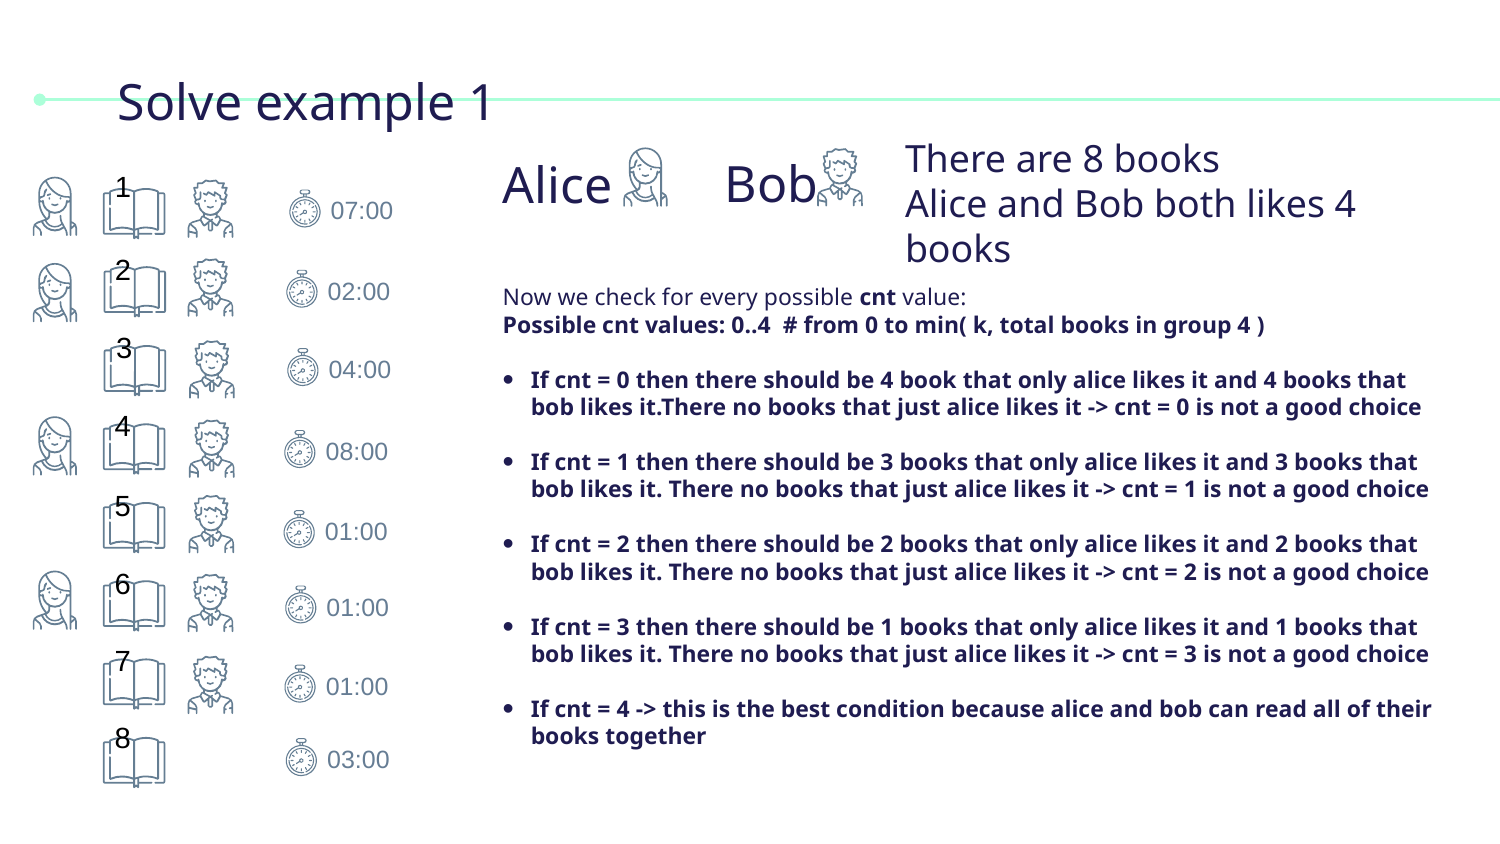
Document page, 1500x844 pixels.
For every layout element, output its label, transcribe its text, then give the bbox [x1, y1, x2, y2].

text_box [284, 189, 323, 228]
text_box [187, 258, 234, 317]
text_box 5 [99, 480, 146, 530]
text_box [103, 345, 167, 397]
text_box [32, 176, 78, 237]
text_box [187, 179, 234, 239]
text_box 01:00 [316, 508, 403, 553]
text_box Alice [487, 138, 632, 228]
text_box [32, 416, 78, 476]
text_box 01:00 [310, 662, 404, 708]
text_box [816, 147, 864, 207]
text_box Now we check for every possible cnt value: Possible cnt values: 0..4 # from 0 to min( k, total books in group 4 ) If cnt = 0 then there should be 4 book that only alice likes it and 4 books that bob likes it.There no books that just alice likes it -> cnt = 0 is not a good choice If cnt = 1 then there should be 3 books that only alice likes it and 3 books that bob likes it. There no books that just alice likes it -> cnt = 1 is not a good choice If cnt = 2 then there should be 2 books that only alice likes it and 2 books that bob likes it. There no books that just alice likes it -> cnt = 2 is not a good choice If cnt = 3 then there should be 1 books that only alice likes it and 1 books that bob likes it. There no books that just alice likes it -> cnt = 3 is not a good choice If cnt = 4 -> this is the best condition because alice and bob can read all of their books together [487, 267, 1463, 844]
text_box [102, 580, 166, 632]
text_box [282, 347, 321, 387]
text_box 2 [99, 243, 146, 294]
title Solve example 1 [102, 55, 1101, 144]
text_box 08:00 [315, 428, 404, 473]
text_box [188, 494, 235, 554]
text_box 1 [99, 161, 146, 211]
text_box 07:00 [321, 187, 409, 233]
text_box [188, 419, 235, 479]
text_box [32, 262, 78, 323]
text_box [187, 573, 234, 633]
text_box [102, 502, 166, 554]
text_box 01:00 [317, 583, 405, 629]
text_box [281, 737, 320, 777]
text_box There are 8 books Alice and Bob both likes 4 books [889, 119, 1486, 239]
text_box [32, 570, 78, 631]
text_box 8 [99, 712, 146, 762]
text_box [281, 269, 320, 308]
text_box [187, 655, 234, 715]
text_box 4 [99, 399, 146, 450]
text_box 04:00 [317, 346, 407, 391]
text_box 7 [99, 635, 146, 685]
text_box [188, 340, 235, 399]
text_box [102, 658, 166, 710]
text_box [102, 188, 166, 240]
text_box 03:00 [317, 736, 406, 781]
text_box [623, 147, 668, 208]
text_box 3 [101, 322, 148, 372]
text_box 02:00 [312, 267, 406, 313]
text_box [280, 585, 319, 624]
text_box 6 [99, 557, 146, 608]
text_box [102, 423, 166, 475]
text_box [279, 509, 317, 549]
text_box Bob [709, 137, 846, 227]
text_box [103, 266, 167, 318]
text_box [279, 429, 318, 469]
text_box [102, 736, 166, 789]
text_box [279, 664, 318, 703]
